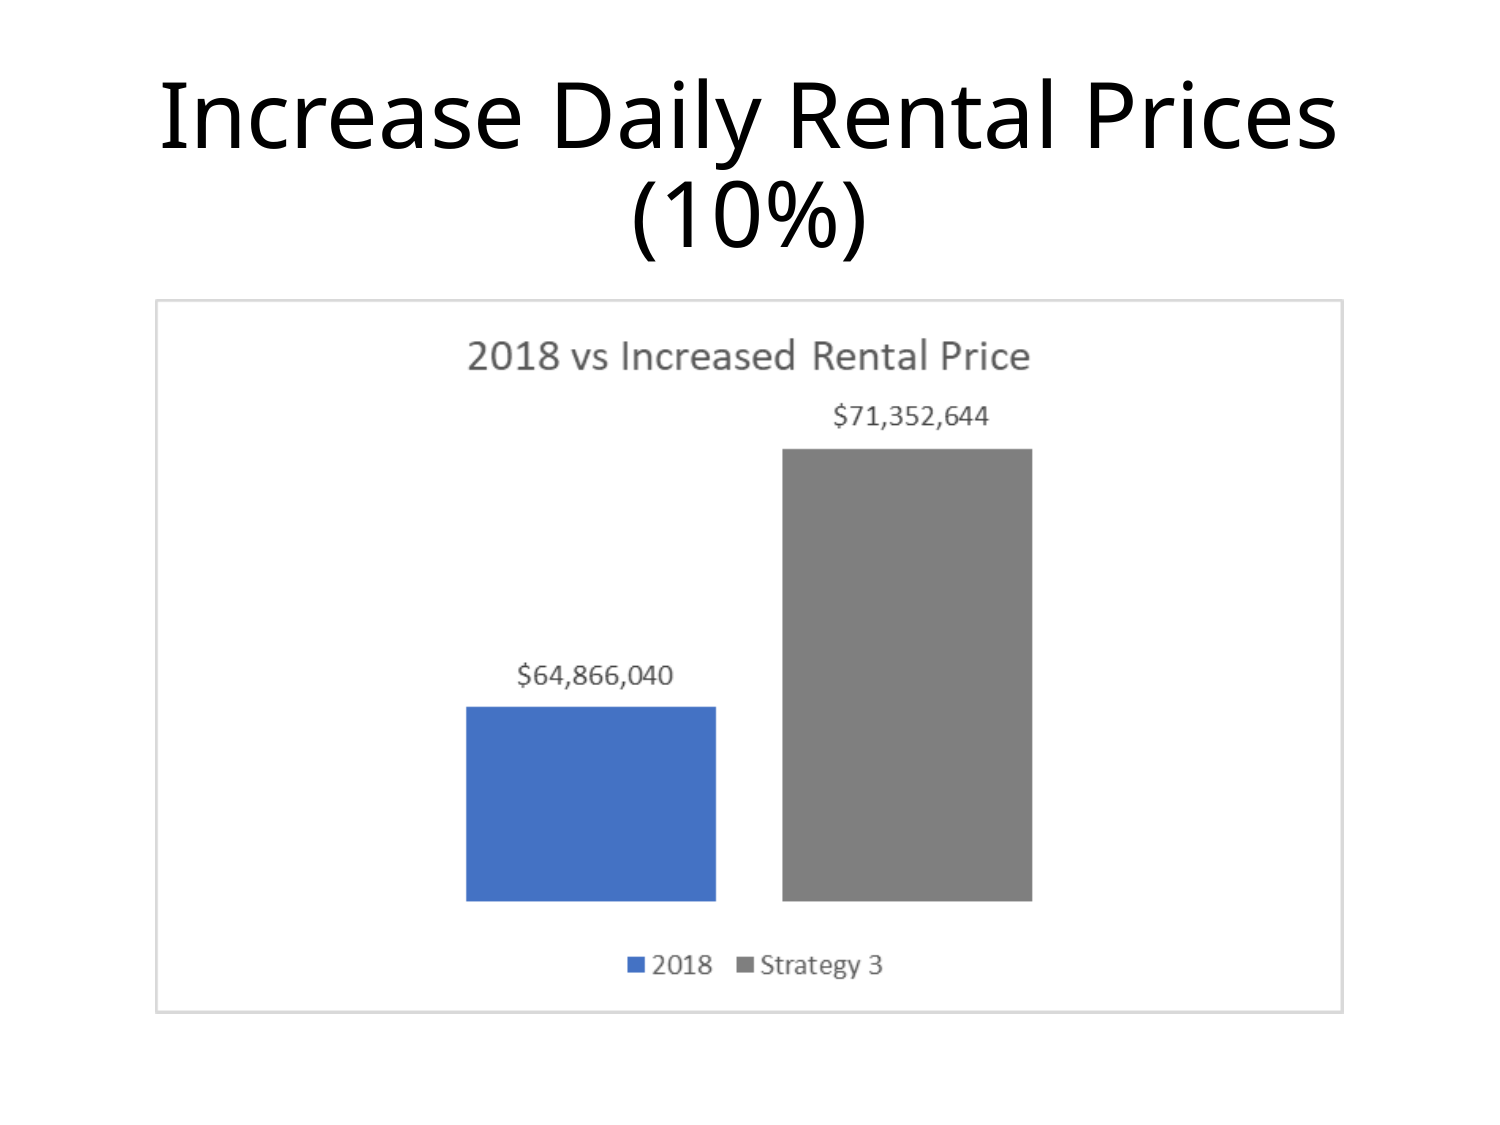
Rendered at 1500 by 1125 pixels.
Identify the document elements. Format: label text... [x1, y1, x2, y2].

picture [155, 299, 1344, 1014]
title Increase Daily Rental Prices (10%) [103, 59, 1397, 278]
